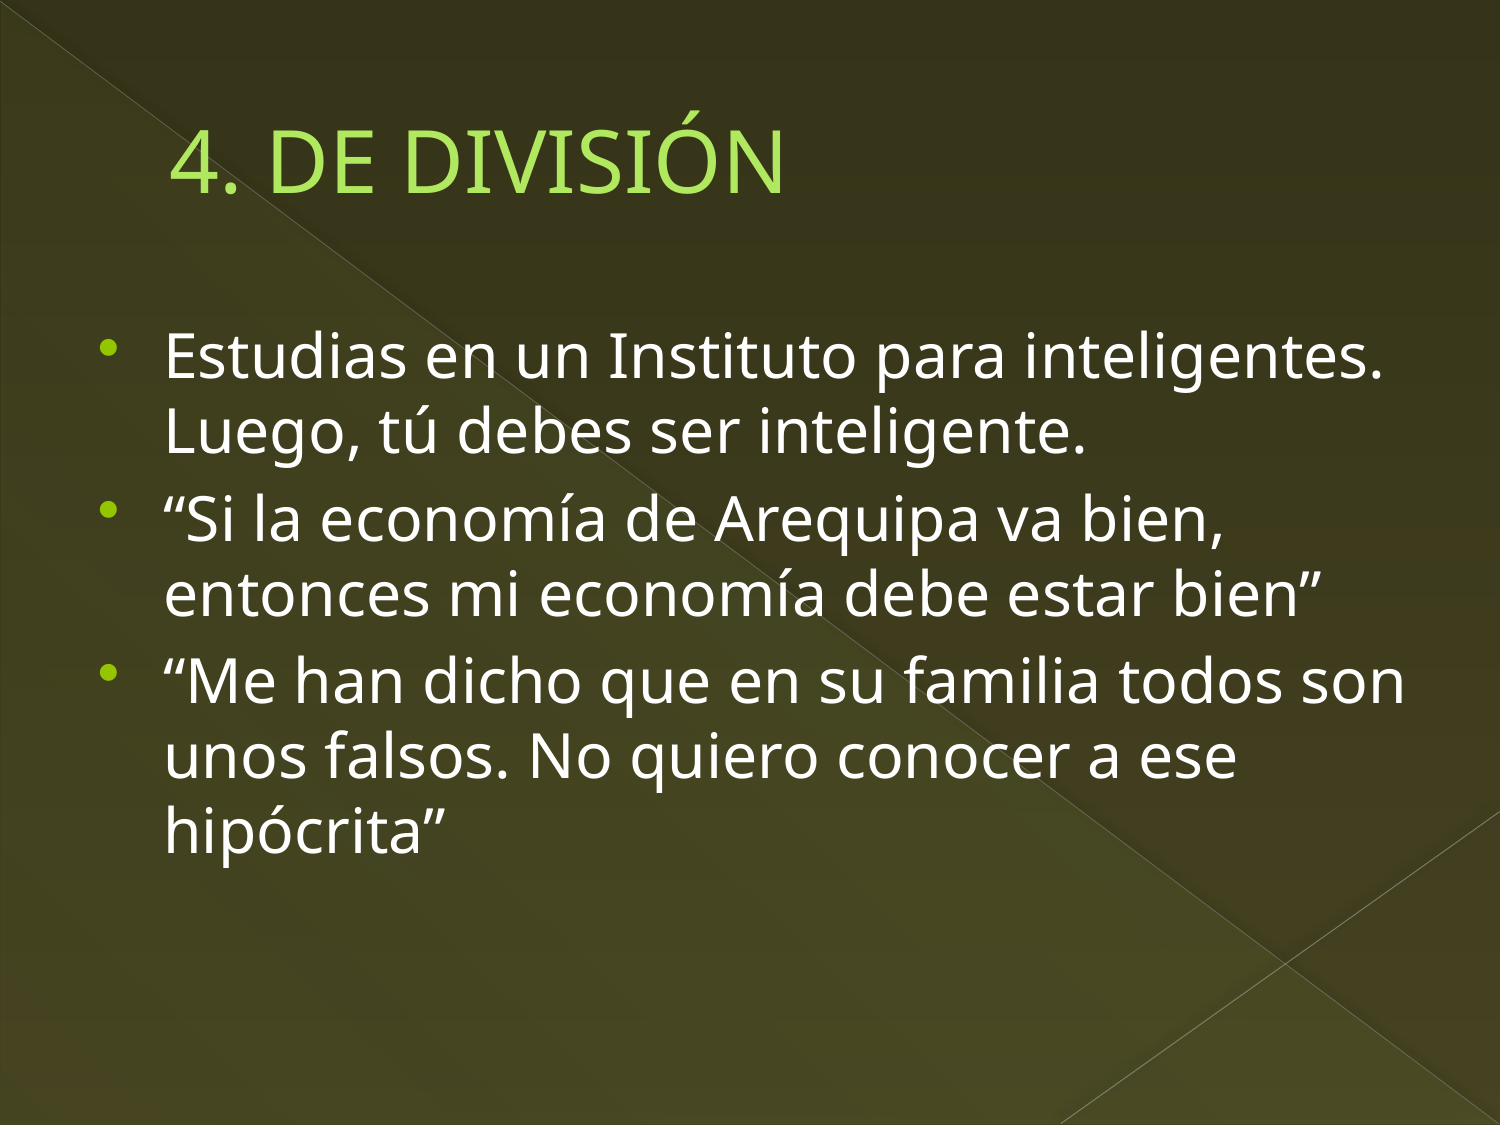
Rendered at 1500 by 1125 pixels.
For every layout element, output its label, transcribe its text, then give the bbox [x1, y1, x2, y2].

title 4. DE DIVISIÓN [75, 43, 1425, 274]
list Estudias en un Instituto para inteligentes. Luego, tú debes ser inteligente. “Si la economía de Arequipa va bien, entonces mi economía debe estar bien” “Me han dicho que en su familia todos son unos falsos. No quiero conocer a ese hipócrita” [75, 308, 1425, 1059]
